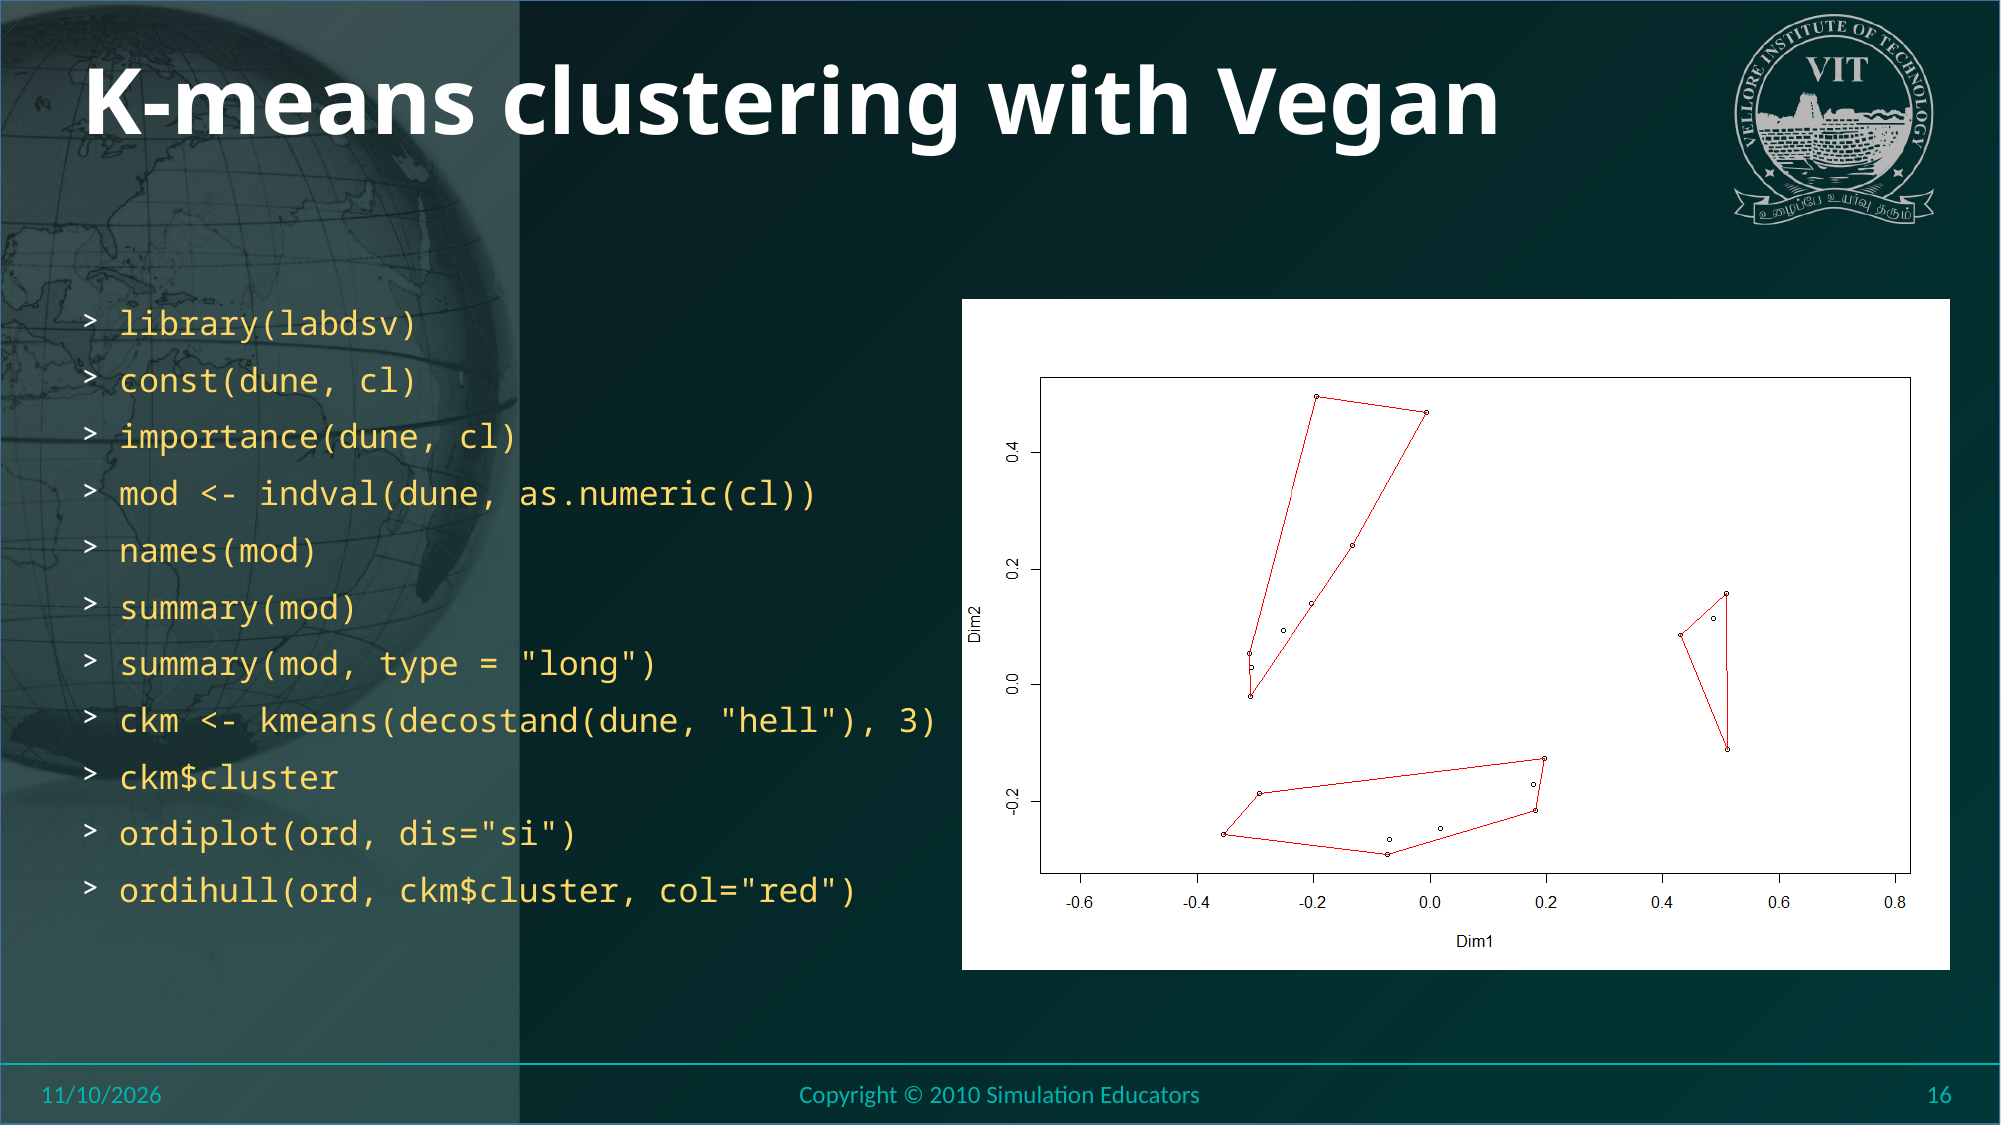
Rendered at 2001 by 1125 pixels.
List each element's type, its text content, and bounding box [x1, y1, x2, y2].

footer Copyright © 2010 Simulation Educators [662, 1064, 1338, 1124]
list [962, 299, 1950, 970]
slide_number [25, 1064, 476, 1124]
list library(labdsv) const(dune, cl) importance(dune, cl) mod <- indval(dune, as.numeric(cl)) names(mod) summary(mod) summary(mod, type = "long") ckm <- kmeans(decostand(dune, "hell"), 3) ckm$cluster ordiplot(ord, dis="si") ordihull(ord, ckm$cluster, col="red") [66, 299, 988, 1014]
slide_number 16 [1517, 1064, 1968, 1124]
title K-means clustering with Vegan [66, 0, 1723, 210]
